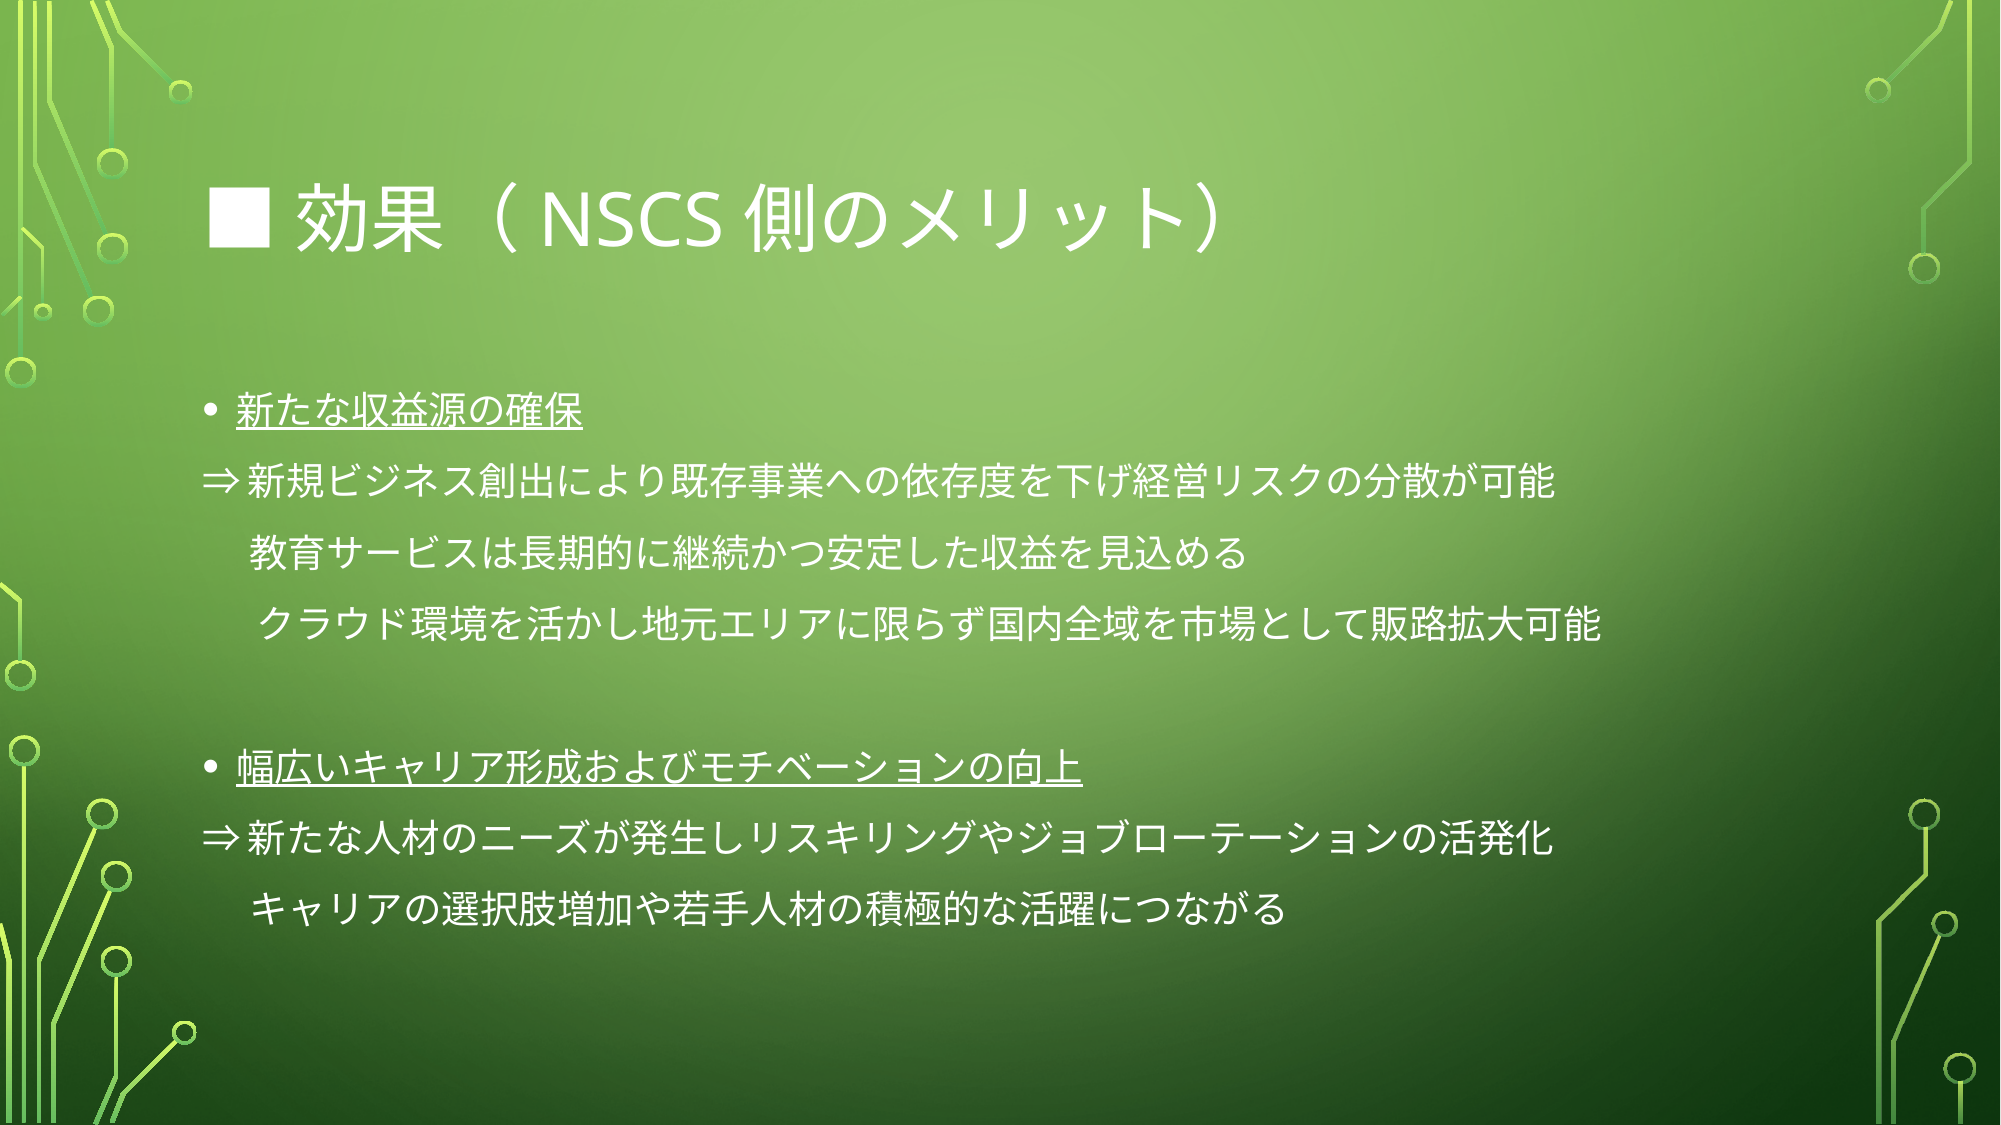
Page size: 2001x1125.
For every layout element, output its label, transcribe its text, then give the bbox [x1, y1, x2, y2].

title ■効果（NSCS側のメリット） [187, 101, 1813, 344]
list 新たな収益源の確保 ⇒新規ビジネス創出により既存事業への依存度を下げ経営リスクの分散が可能 教育サービスは長期的に継続かつ安定した収益を見込める クラウド環境を活かし地元エリアに限らず国内全域を市場として販路拡大可能 幅広いキャリア形成およびモチベーションの向上 ⇒新たな人材のニーズが発生しリスキリングやジョブローテーションの活発化 キャリアの選択肢増加や若手人材の積極的な活躍につながる [187, 369, 1813, 950]
